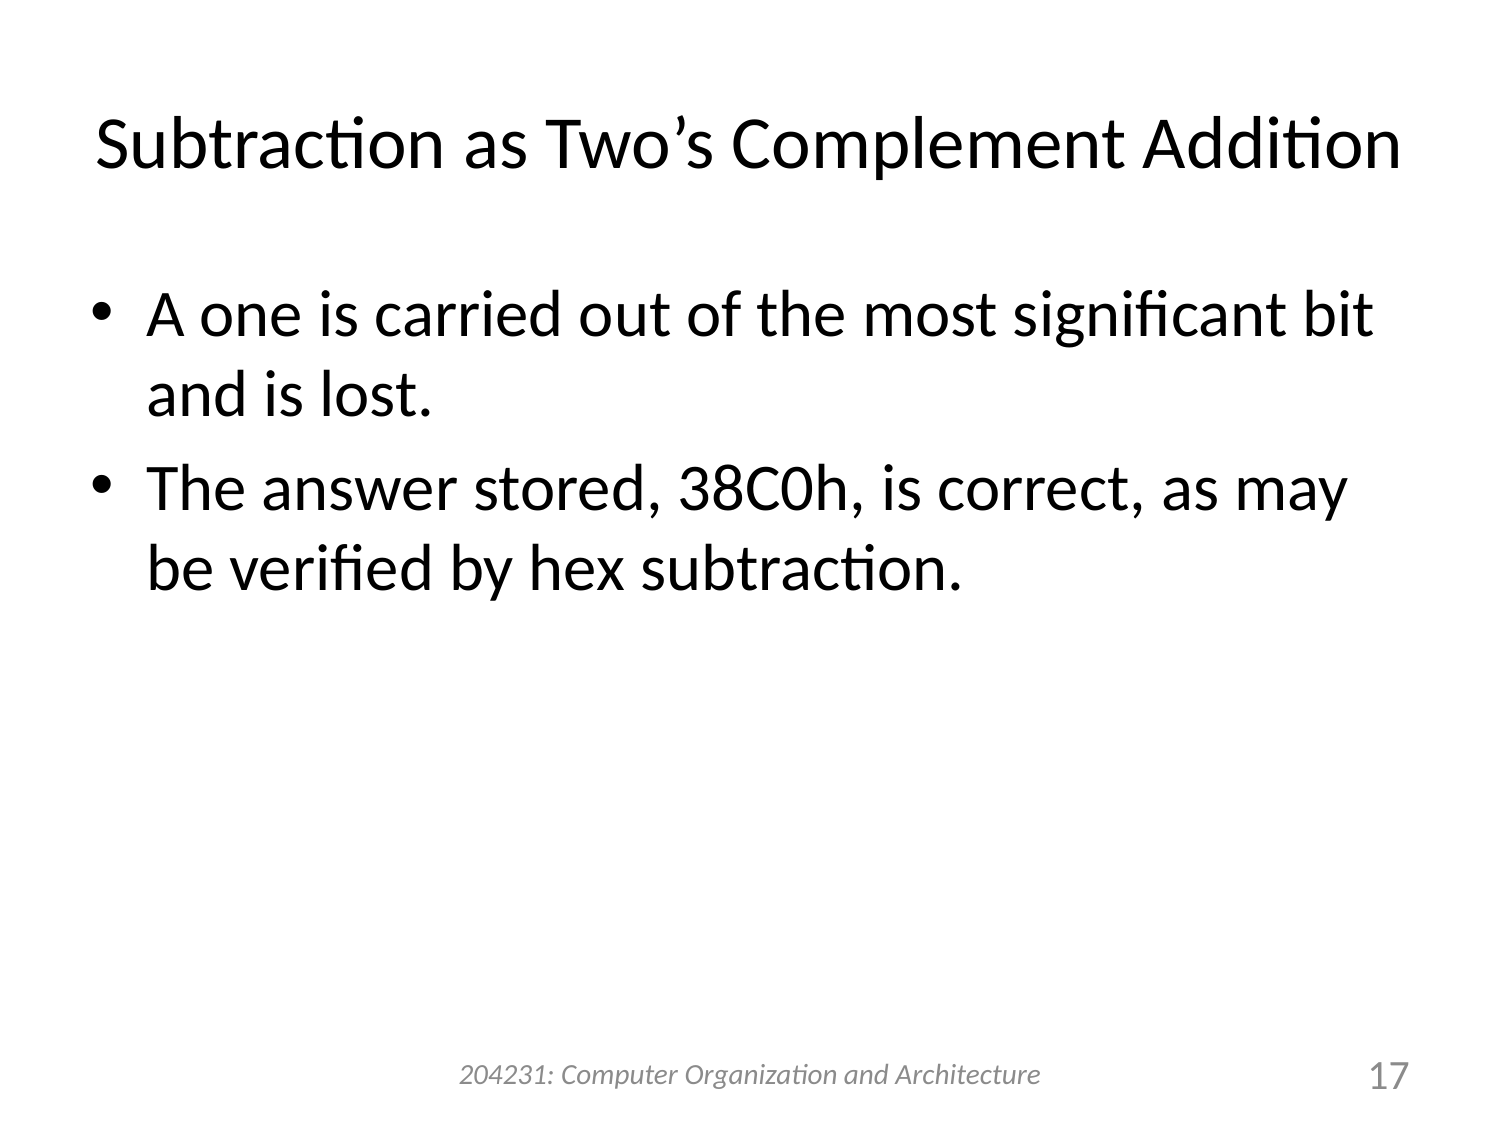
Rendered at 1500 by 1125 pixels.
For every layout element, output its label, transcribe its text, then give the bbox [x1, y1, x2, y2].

footer 204231: Computer Organization and Architecture [76, 1042, 1424, 1103]
list A one is carried out of the most significant bit and is lost. The answer stored, 38C0h, is correct, as may be verified by hex subtraction. [75, 262, 1425, 1005]
title Subtraction as Two’s Complement Addition [75, 45, 1425, 233]
